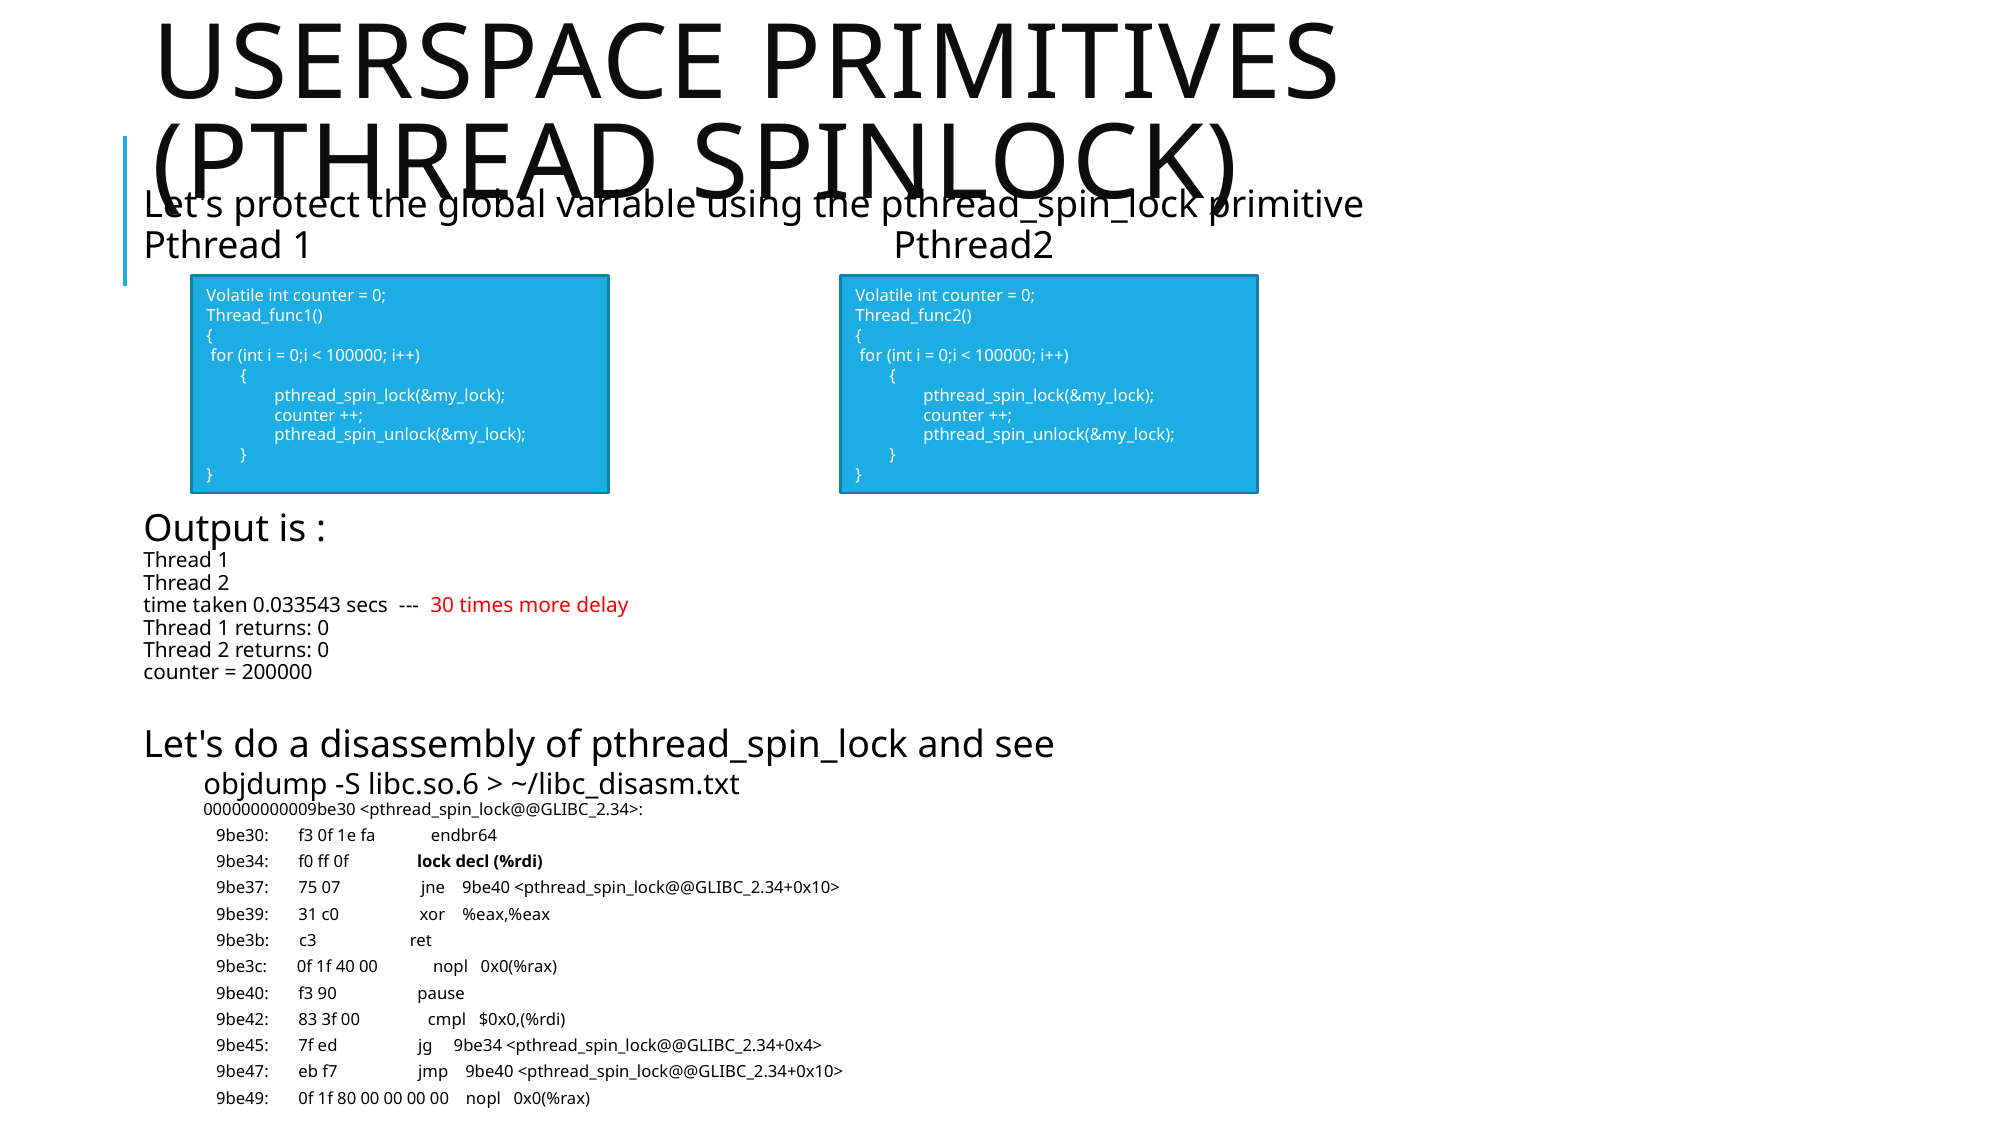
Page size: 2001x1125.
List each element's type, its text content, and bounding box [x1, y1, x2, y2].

text_box Volatile int counter = 0; Thread_func2() { for (int i = 0;i < 100000; i++) { pthread_spin_lock(&my_lock); counter ++; pthread_spin_unlock(&my_lock); } } [839, 274, 1259, 494]
text_box Volatile int counter = 0; Thread_func1() { for (int i = 0;i < 100000; i++) { pthread_spin_lock(&my_lock); counter ++; pthread_spin_unlock(&my_lock); } } [190, 274, 610, 494]
list Let's protect the global variable using the pthread_spin_lock primitive Pthread 1 Pthread2 Output is : Thread 1 Thread 2 time taken 0.033543 secs --- 30 times more delay Thread 1 returns: 0 Thread 2 returns: 0 counter = 200000 Let's do a disassembly of pthread_spin_lock and see objdump -S libc.so.6 > ~/libc_disasm.txt 000000000009be30 <pthread_spin_lock@@GLIBC_2.34>: 9be30: f3 0f 1e fa endbr64 9be34: f0 ff 0f lock decl (%rdi) 9be37: 75 07 jne 9be40 <pthread_spin_lock@@GLIBC_2.34+0x10> 9be39: 31 c0 xor %eax,%eax 9be3b: c3 ret 9be3c: 0f 1f 40 00 nopl 0x0(%rax) 9be40: f3 90 pause 9be42: 83 3f 00 cmpl $0x0,(%rdi) 9be45: 7f ed jg 9be34 <pthread_spin_lock@@GLIBC_2.34+0x4> 9be47: eb f7 jmp 9be40 <pthread_spin_lock@@GLIBC_2.34+0x10> 9be49: 0f 1f 80 00 00 00 00 nopl 0x0(%rax) [120, 178, 1846, 1081]
title Userspace primitives (pthread spinlock) [137, 59, 1863, 179]
